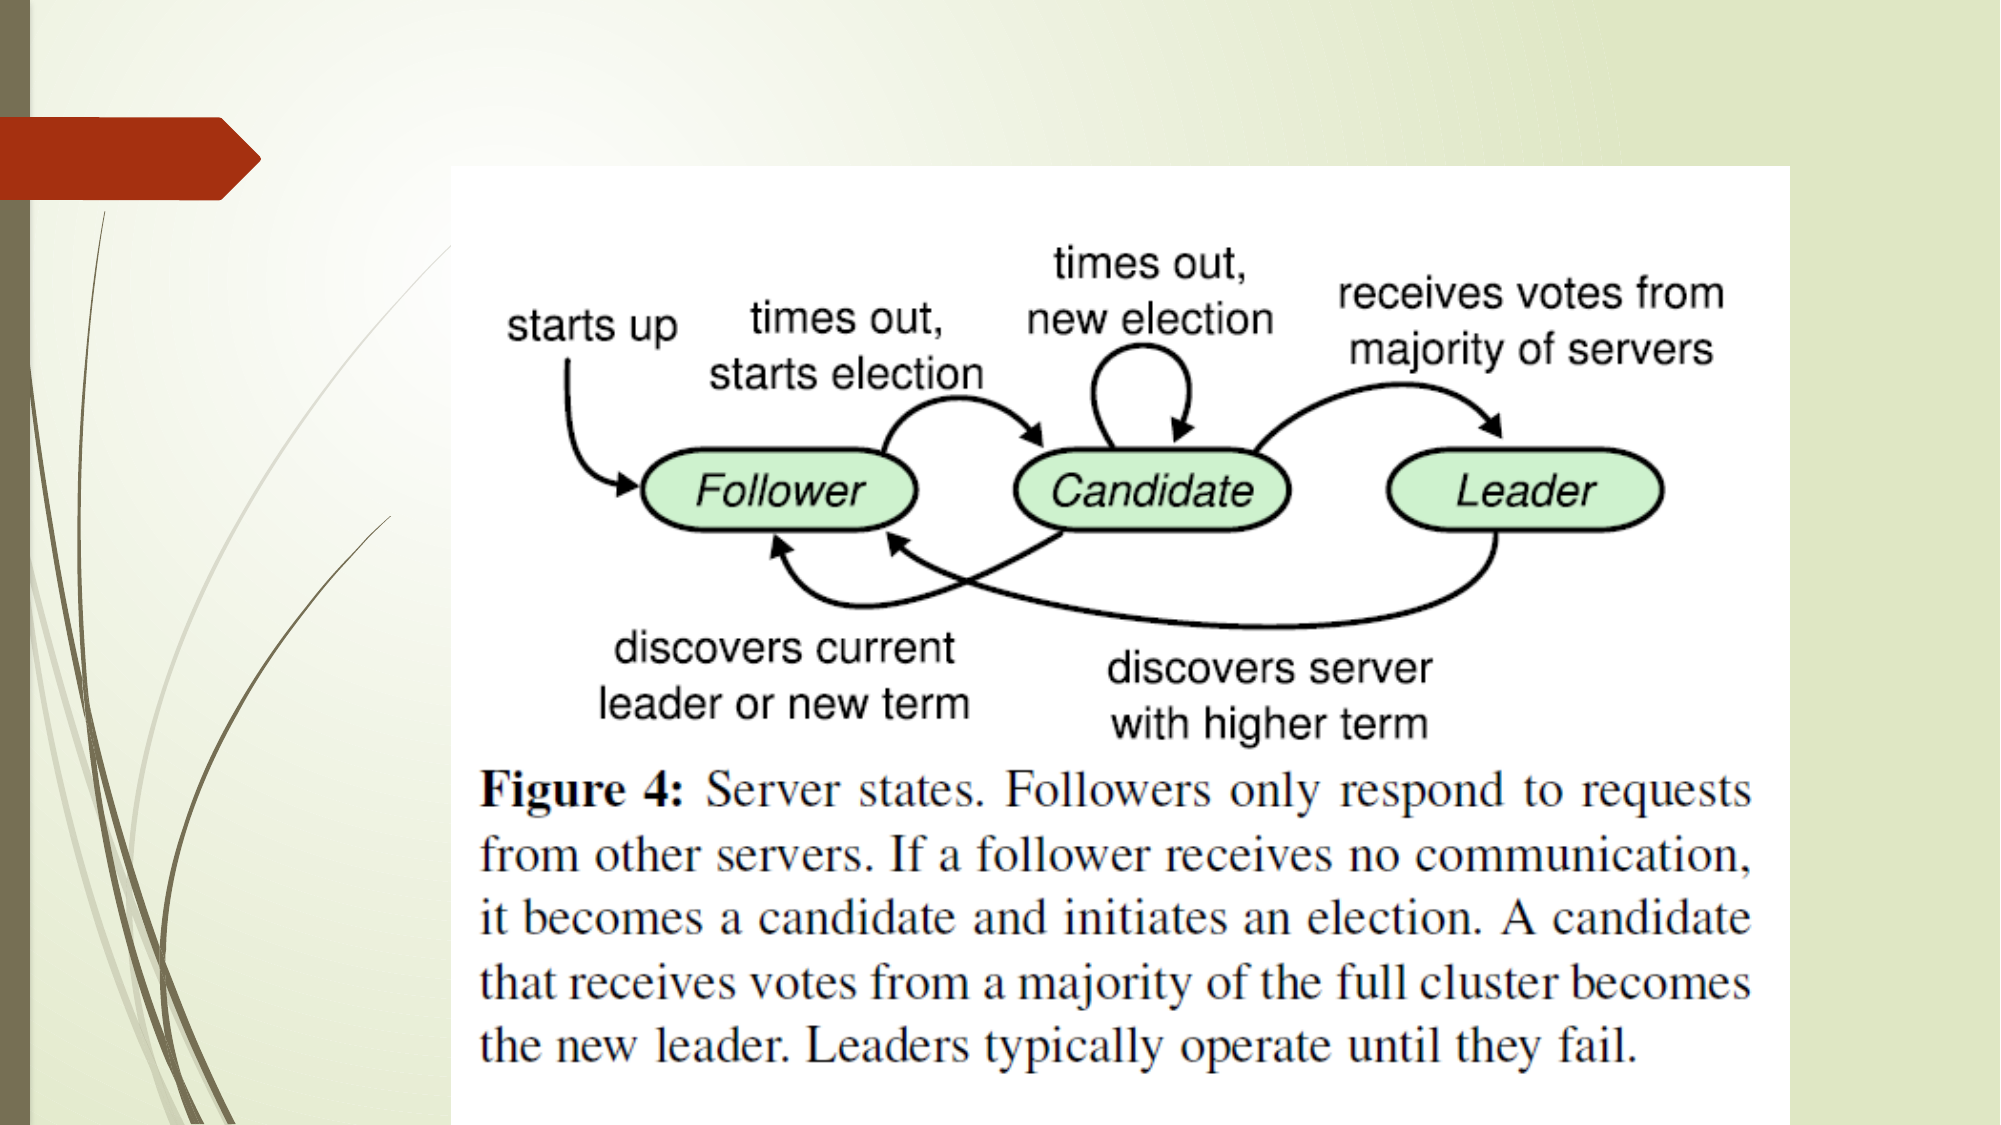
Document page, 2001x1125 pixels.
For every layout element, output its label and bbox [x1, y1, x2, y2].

picture [451, 166, 1790, 1125]
